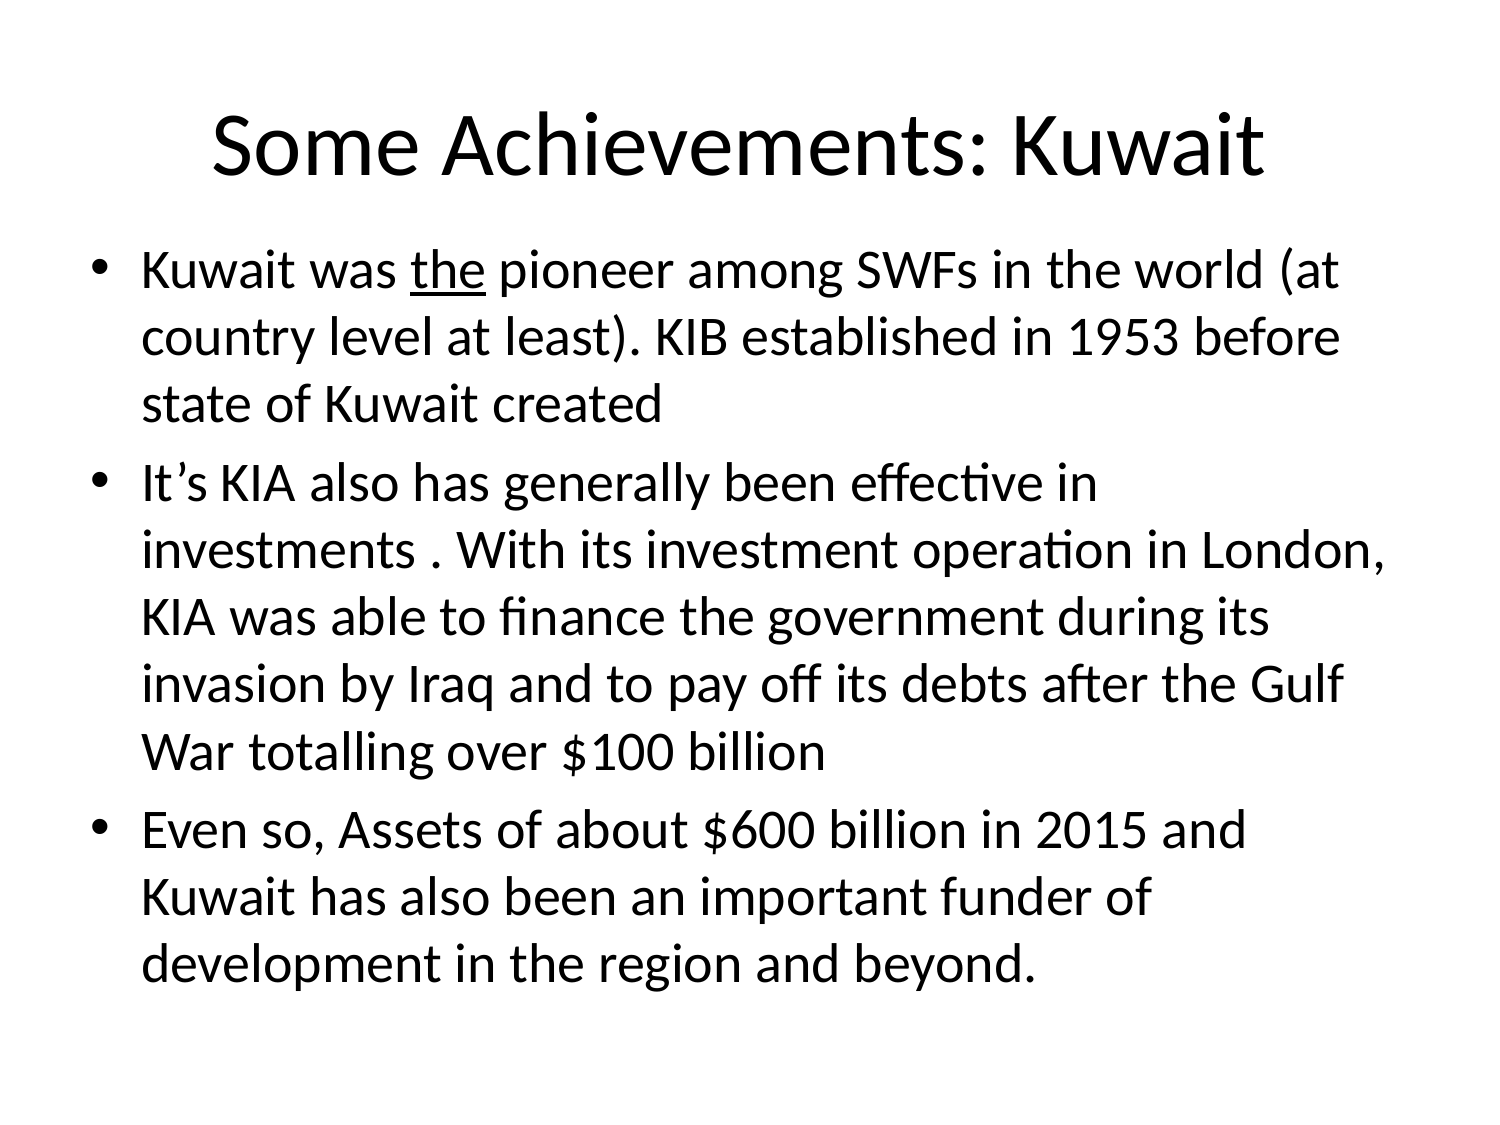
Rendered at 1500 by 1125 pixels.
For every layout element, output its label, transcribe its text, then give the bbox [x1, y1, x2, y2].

list Kuwait was the pioneer among SWFs in the world (at country level at least). KIB established in 1953 before state of Kuwait created It’s KIA also has generally been effective in investments . With its investment operation in London, KIA was able to finance the government during its invasion by Iraq and to pay off its debts after the Gulf War totalling over $100 billion Even so, Assets of about $600 billion in 2015 and Kuwait has also been an important funder of development in the region and beyond. [75, 224, 1425, 1005]
title Some Achievements: Kuwait [75, 45, 1425, 224]
